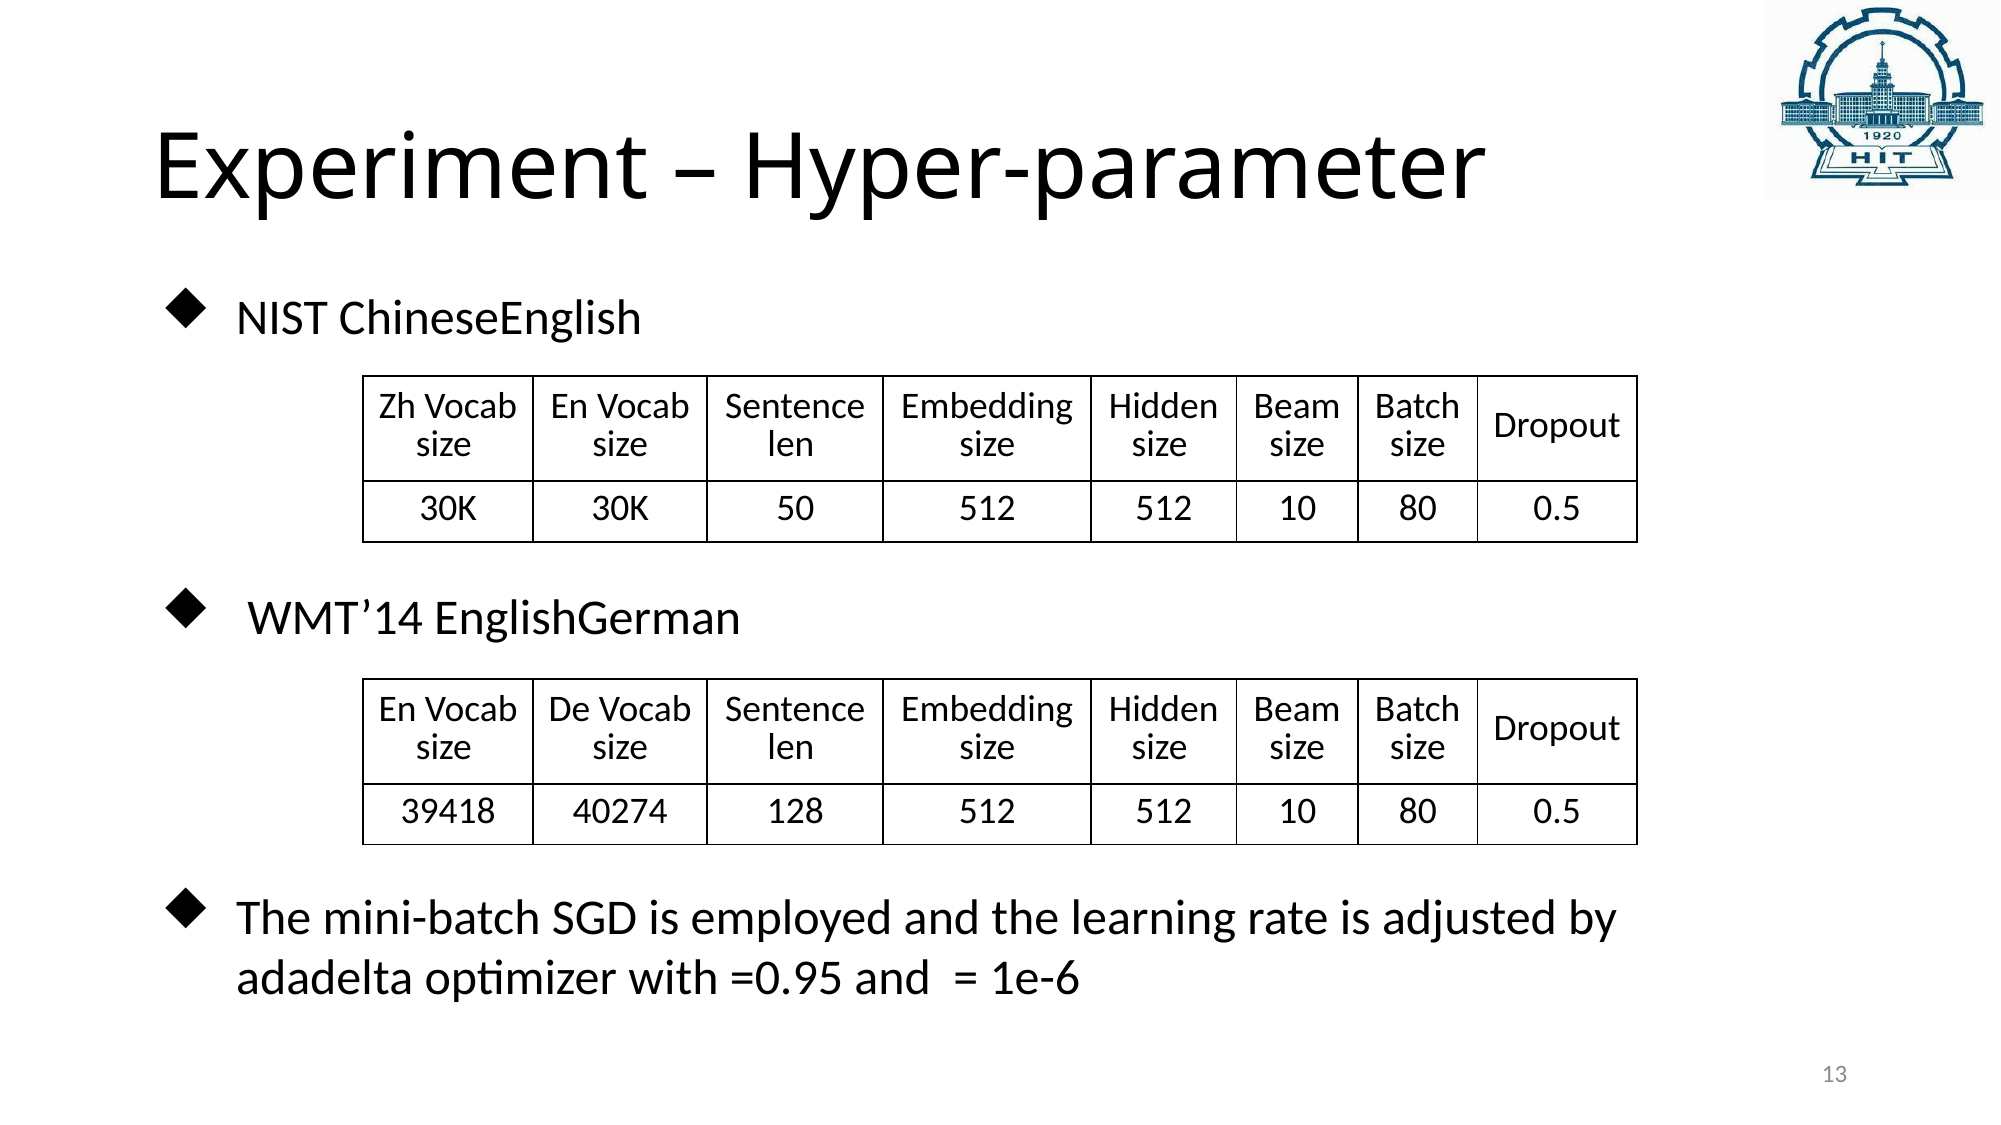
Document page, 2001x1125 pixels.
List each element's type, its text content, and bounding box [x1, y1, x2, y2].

table_cell 10 [1237, 482, 1357, 541]
slide_number 13 [1412, 1042, 1863, 1103]
table_cell 512 [1092, 785, 1236, 844]
table_header En Vocab size [364, 680, 532, 783]
table_cell 0.5 [1478, 482, 1636, 541]
table_cell 39418 [364, 785, 532, 844]
table_header Sentence len [708, 680, 882, 783]
table_cell 50 [708, 482, 882, 541]
table_header Beam size [1237, 377, 1357, 480]
table_cell 10 [1237, 785, 1357, 844]
table_header Beam size [1237, 680, 1357, 783]
table_header Batch size [1359, 377, 1477, 480]
table_cell 30K [364, 482, 532, 541]
table_header Batch size [1359, 680, 1477, 783]
table_cell 80 [1359, 785, 1477, 844]
table_header Sentence len [708, 377, 882, 480]
table_cell 512 [884, 785, 1090, 844]
picture [1764, 0, 2000, 200]
table_header Hidden size [1092, 680, 1236, 783]
table_cell 128 [708, 785, 882, 844]
table_header Embedding size [884, 680, 1090, 783]
table_header En Vocab size [534, 377, 706, 480]
table_header Zh Vocab size [364, 377, 532, 480]
table_header De Vocab size [534, 680, 706, 783]
table_cell 512 [1092, 482, 1236, 541]
table_cell 0.5 [1478, 785, 1636, 844]
table_header Dropout [1478, 377, 1636, 480]
title Experiment – Hyper-parameter [137, 59, 1863, 278]
table_header Hidden size [1092, 377, 1236, 480]
table_cell 40274 [534, 785, 706, 844]
table_header Embedding size [884, 377, 1090, 480]
table_cell 30K [534, 482, 706, 541]
table_header Dropout [1478, 680, 1636, 783]
table_cell 512 [884, 482, 1090, 541]
table_cell 80 [1359, 482, 1477, 541]
